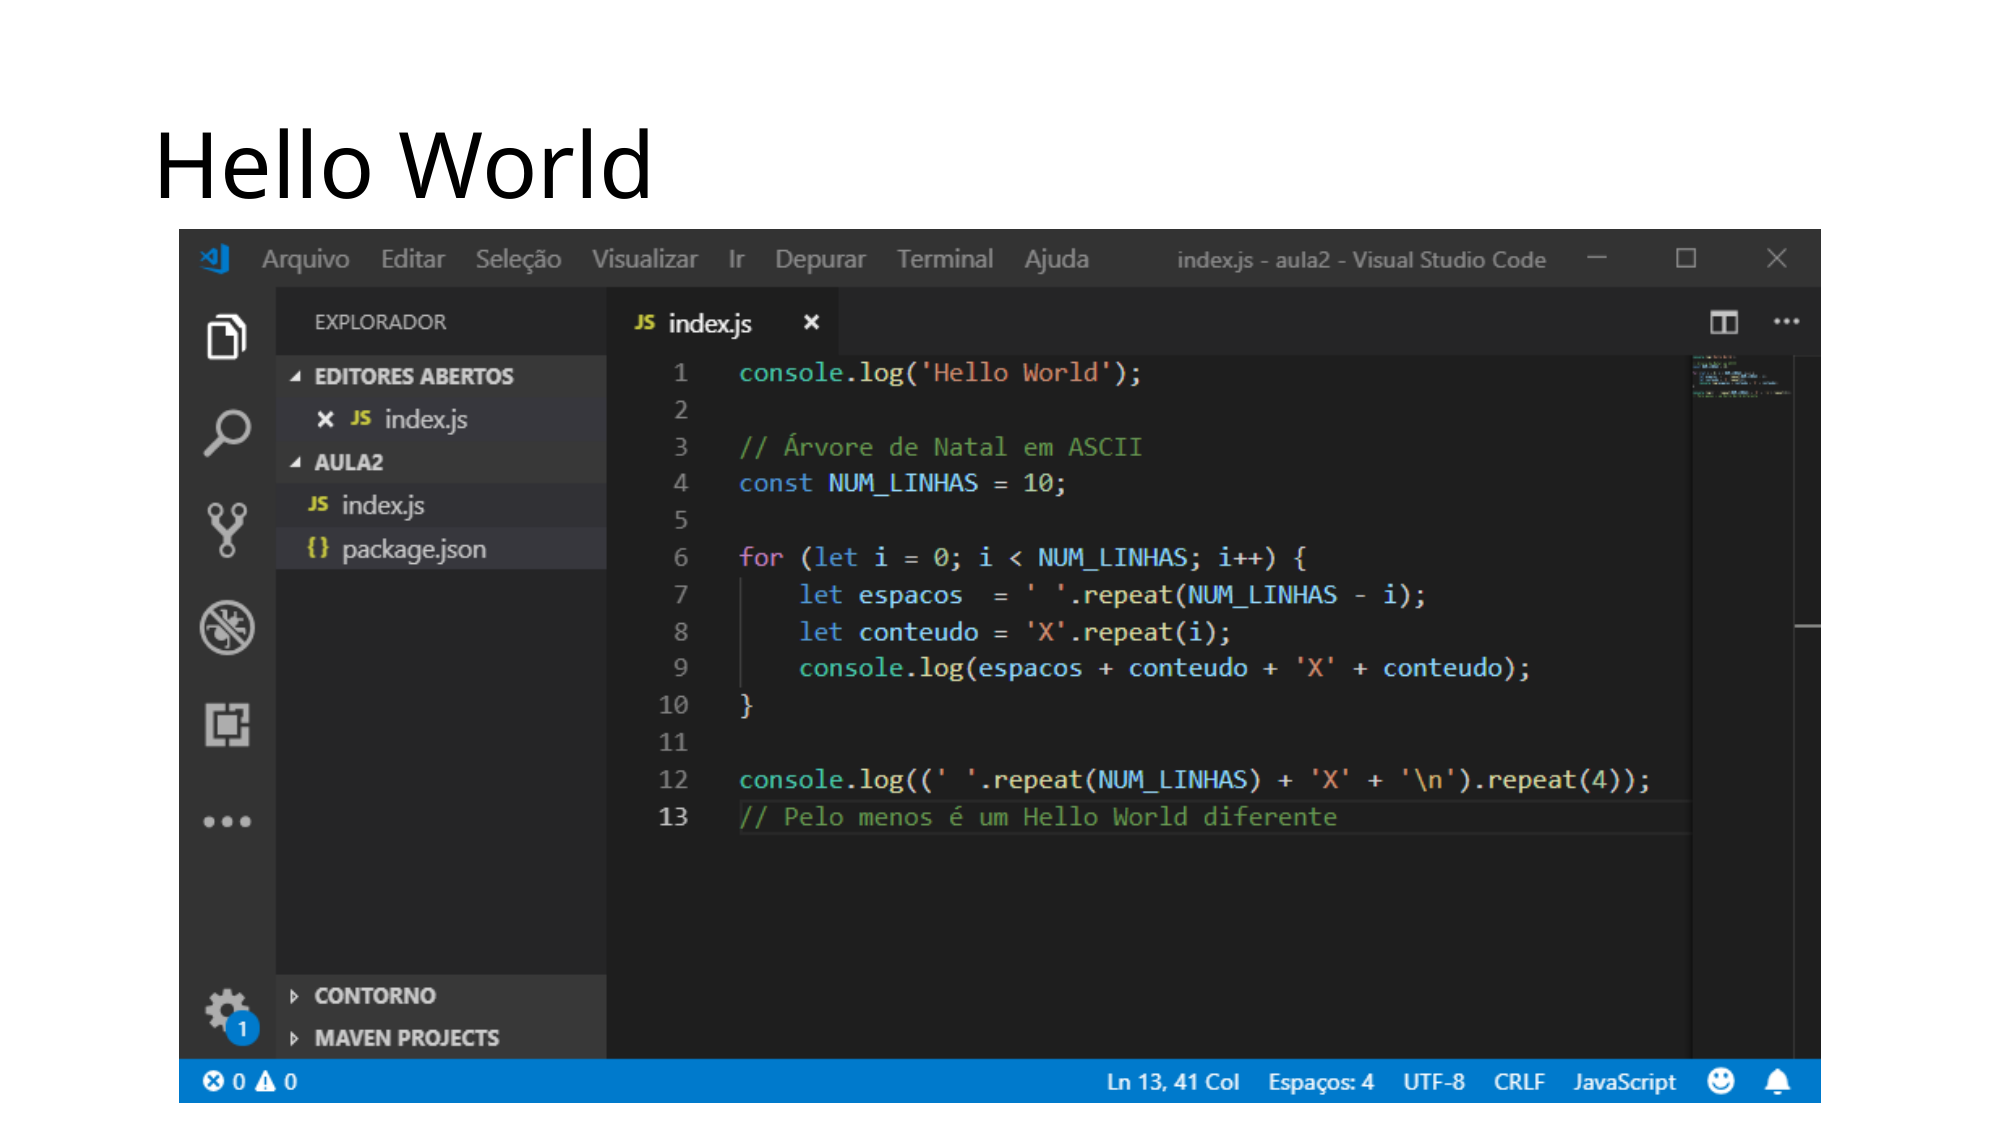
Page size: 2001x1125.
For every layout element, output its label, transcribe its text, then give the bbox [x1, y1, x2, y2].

picture [179, 229, 1821, 1103]
title Hello World [137, 59, 1863, 278]
